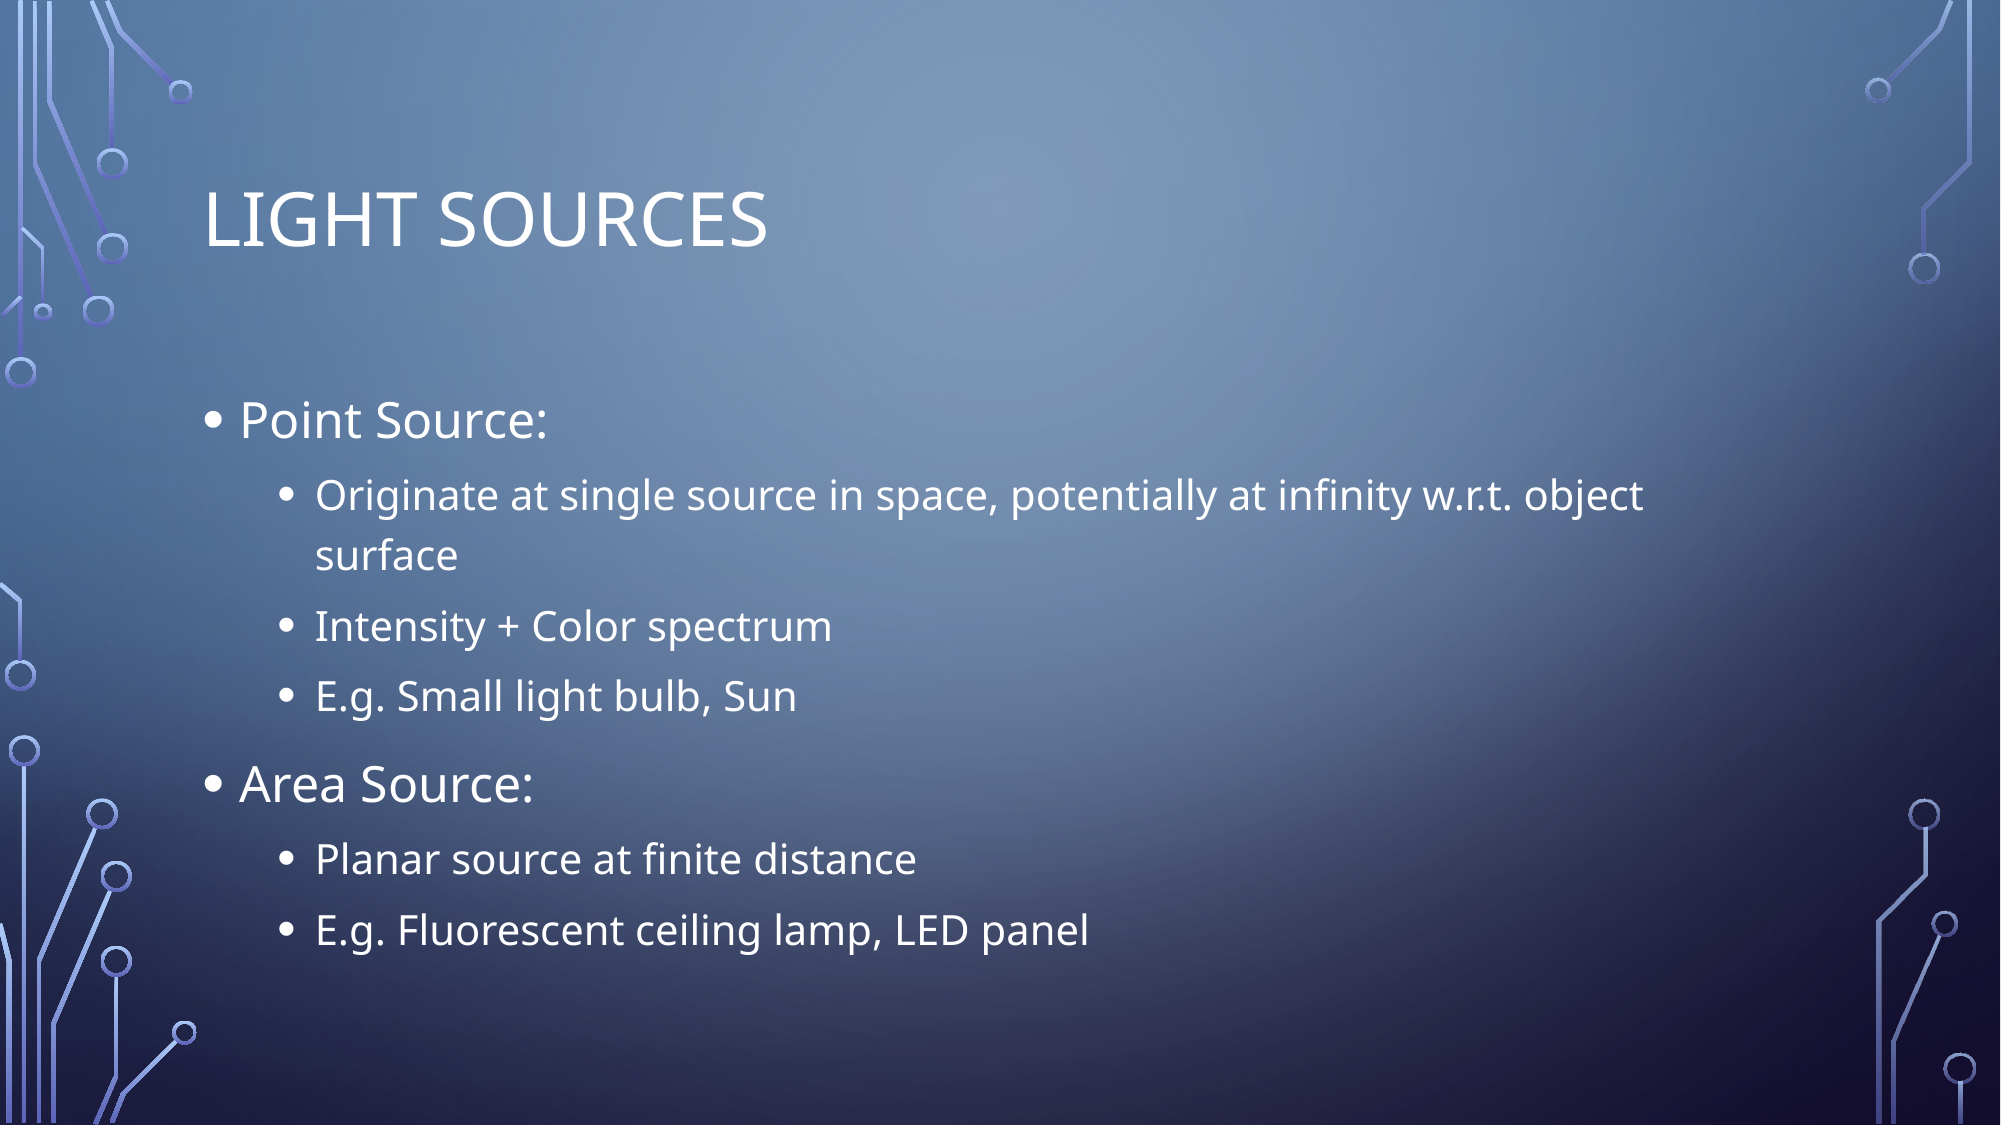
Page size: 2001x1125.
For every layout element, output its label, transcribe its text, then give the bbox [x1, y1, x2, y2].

list Point Source: Originate at single source in space, potentially at infinity w.r.t. object surface Intensity + Color spectrum E.g. Small light bulb, Sun Area Source: Planar source at finite distance E.g. Fluorescent ceiling lamp, LED panel [187, 369, 1813, 950]
title Light Sources [187, 101, 1813, 344]
